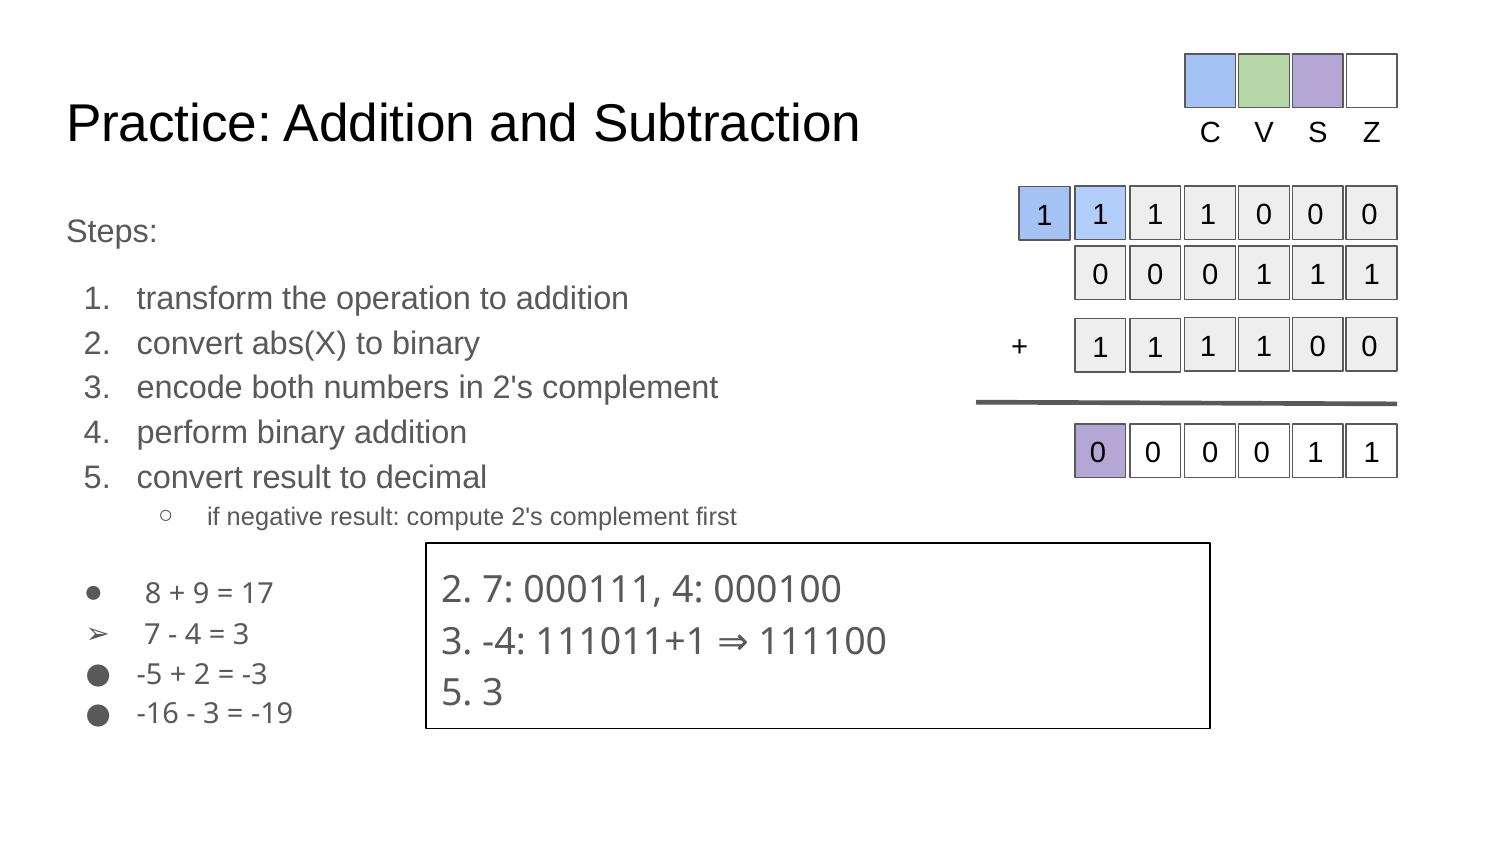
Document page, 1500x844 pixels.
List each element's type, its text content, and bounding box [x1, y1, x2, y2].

text_box + [994, 317, 1045, 372]
text_box 1 [1129, 318, 1181, 373]
list Steps: transform the operation to addition convert abs(X) to binary encode both numbers in 2's complement perform binary addition convert result to decimal if negative result: compute 2's complement first 8 + 9 = 17 7 - 4 = 3 -5 + 2 = -3 -16 - 3 = -19 [51, 189, 1449, 750]
text_box 0 [1129, 245, 1180, 300]
text_box 1 [1019, 186, 1070, 241]
text_box 1 [1074, 186, 1126, 240]
text_box 0 [1074, 245, 1126, 300]
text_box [1184, 53, 1398, 158]
text_box 0 [1074, 424, 1126, 478]
text_box 1 [1074, 318, 1126, 373]
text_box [1184, 317, 1398, 372]
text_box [1184, 245, 1398, 300]
text_box 2. 7: 000111, 4: 000100 3. -4: 111011+1 ⇒ 111100 5. 3 [425, 543, 1211, 729]
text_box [1184, 185, 1398, 240]
title Practice: Addition and Subtraction [51, 72, 1449, 167]
text_box 1 [1129, 186, 1181, 240]
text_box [1184, 423, 1398, 478]
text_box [975, 401, 1398, 405]
text_box 0 [1129, 424, 1181, 478]
